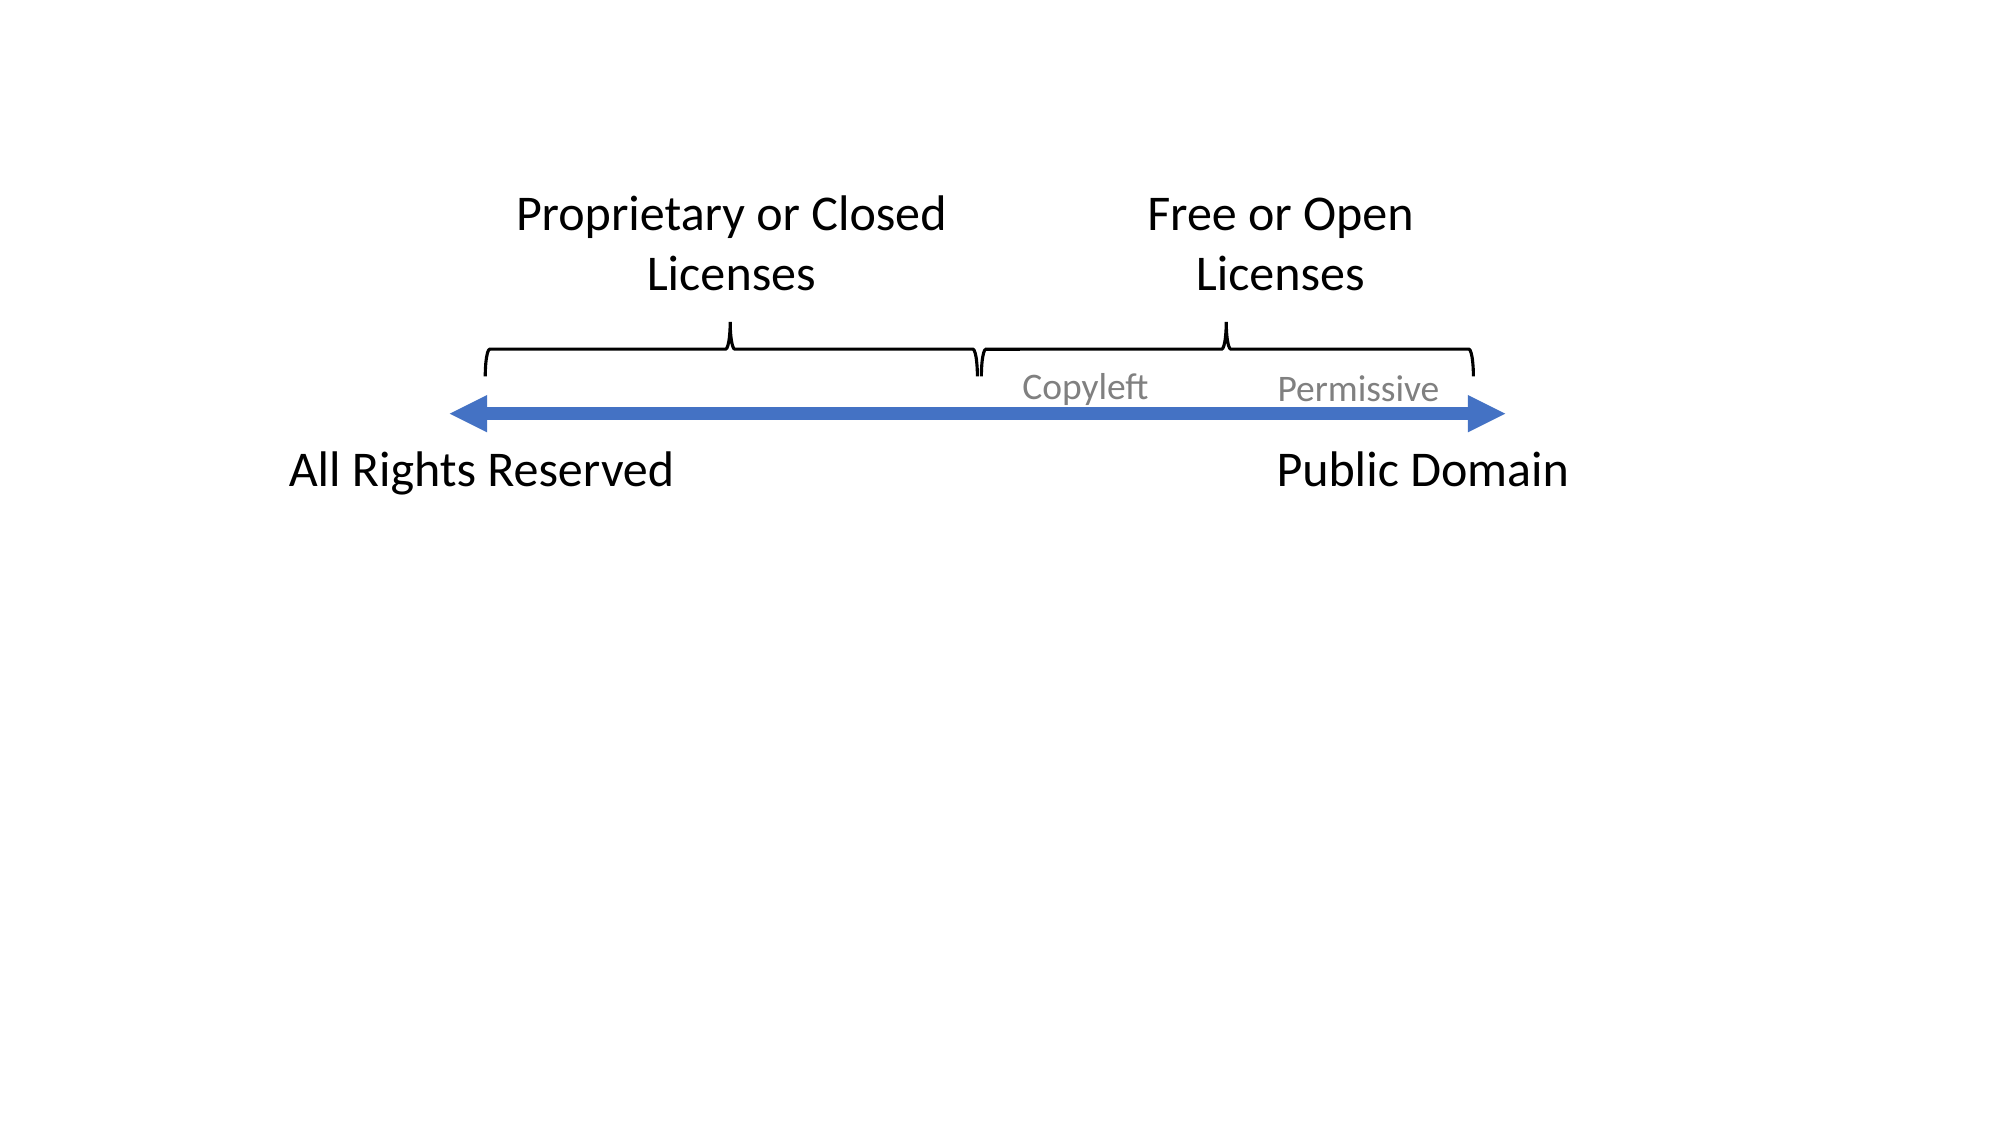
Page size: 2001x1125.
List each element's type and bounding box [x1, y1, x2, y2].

text_box [244, 173, 1669, 505]
